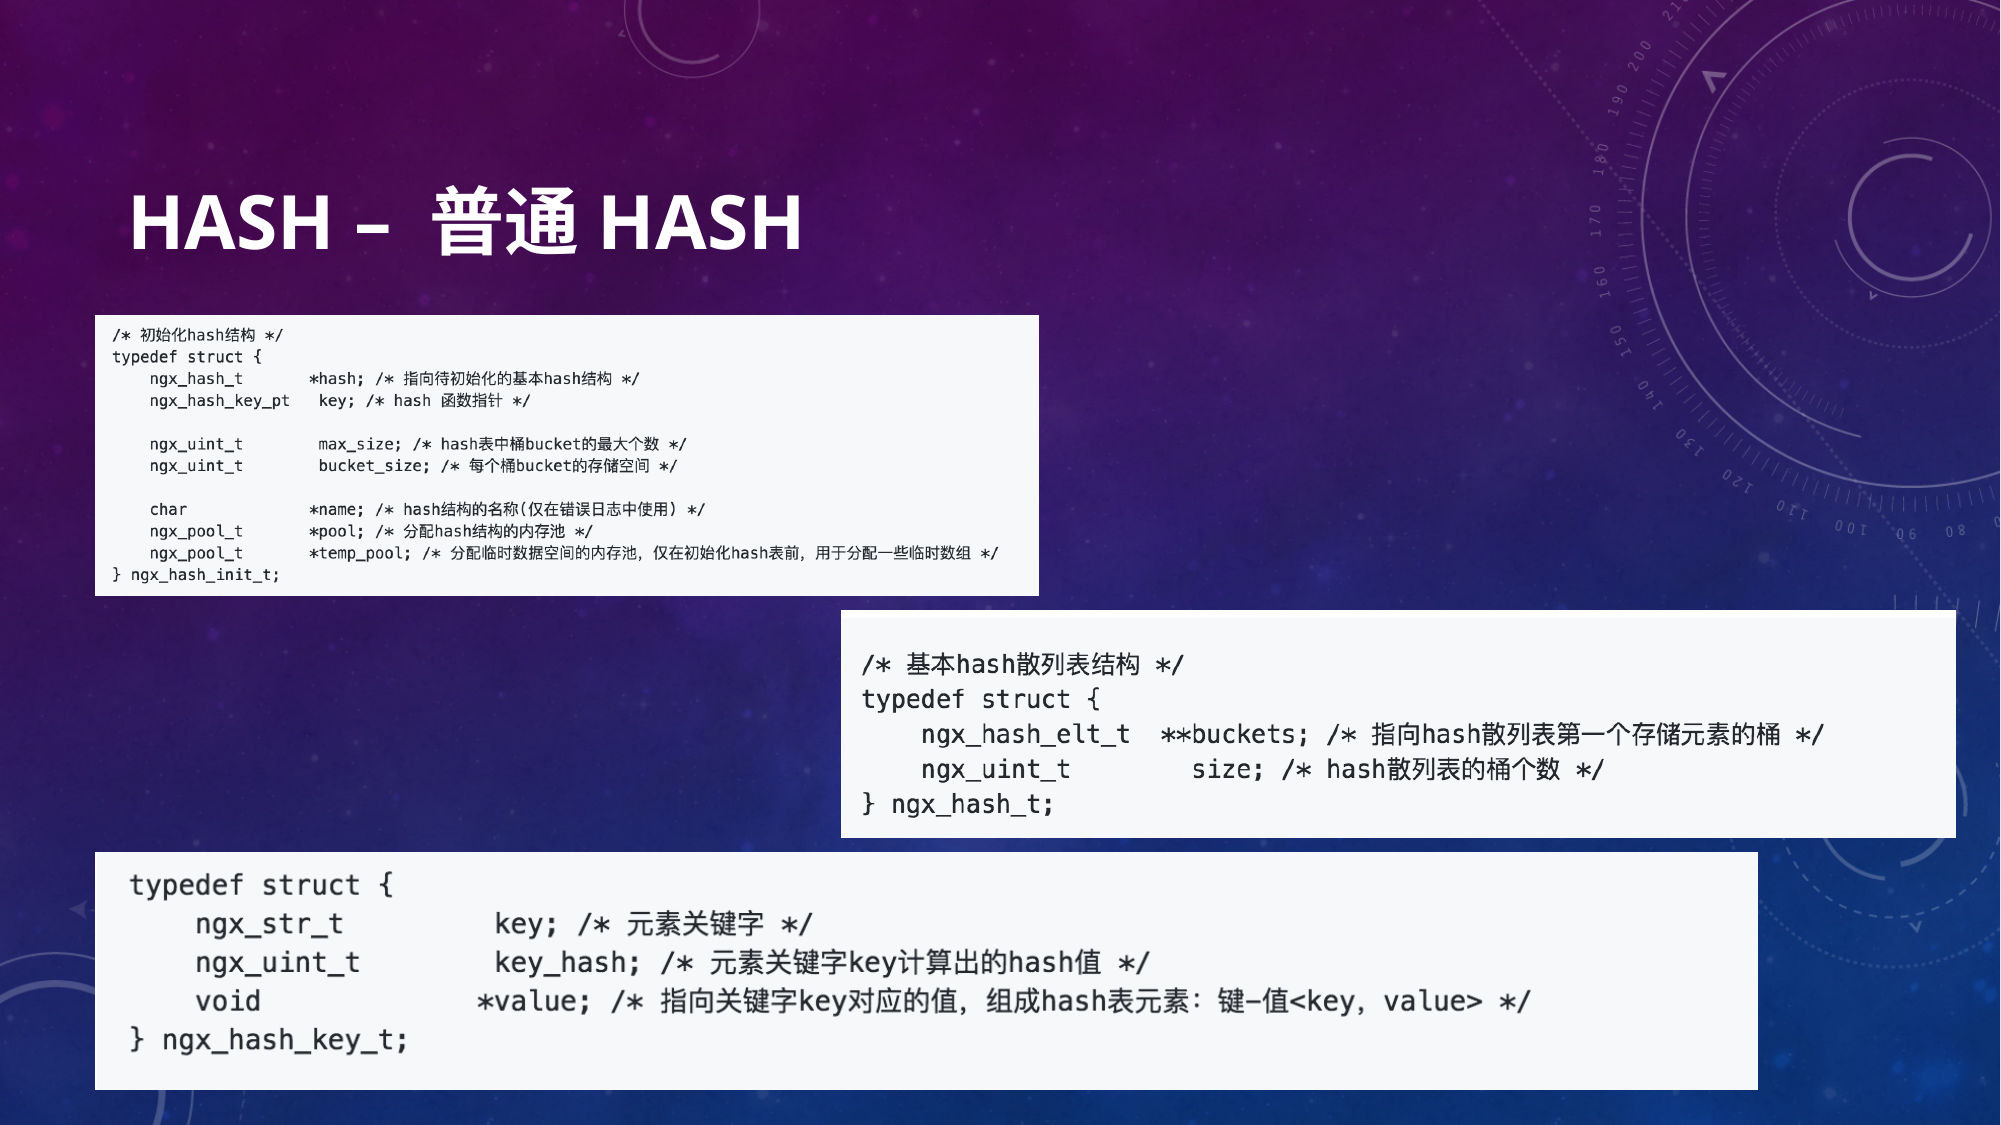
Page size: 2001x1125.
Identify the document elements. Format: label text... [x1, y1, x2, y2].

picture [0, 0, 2001, 1125]
title Hash – 普通hash [112, 99, 1775, 339]
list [95, 852, 1759, 1090]
